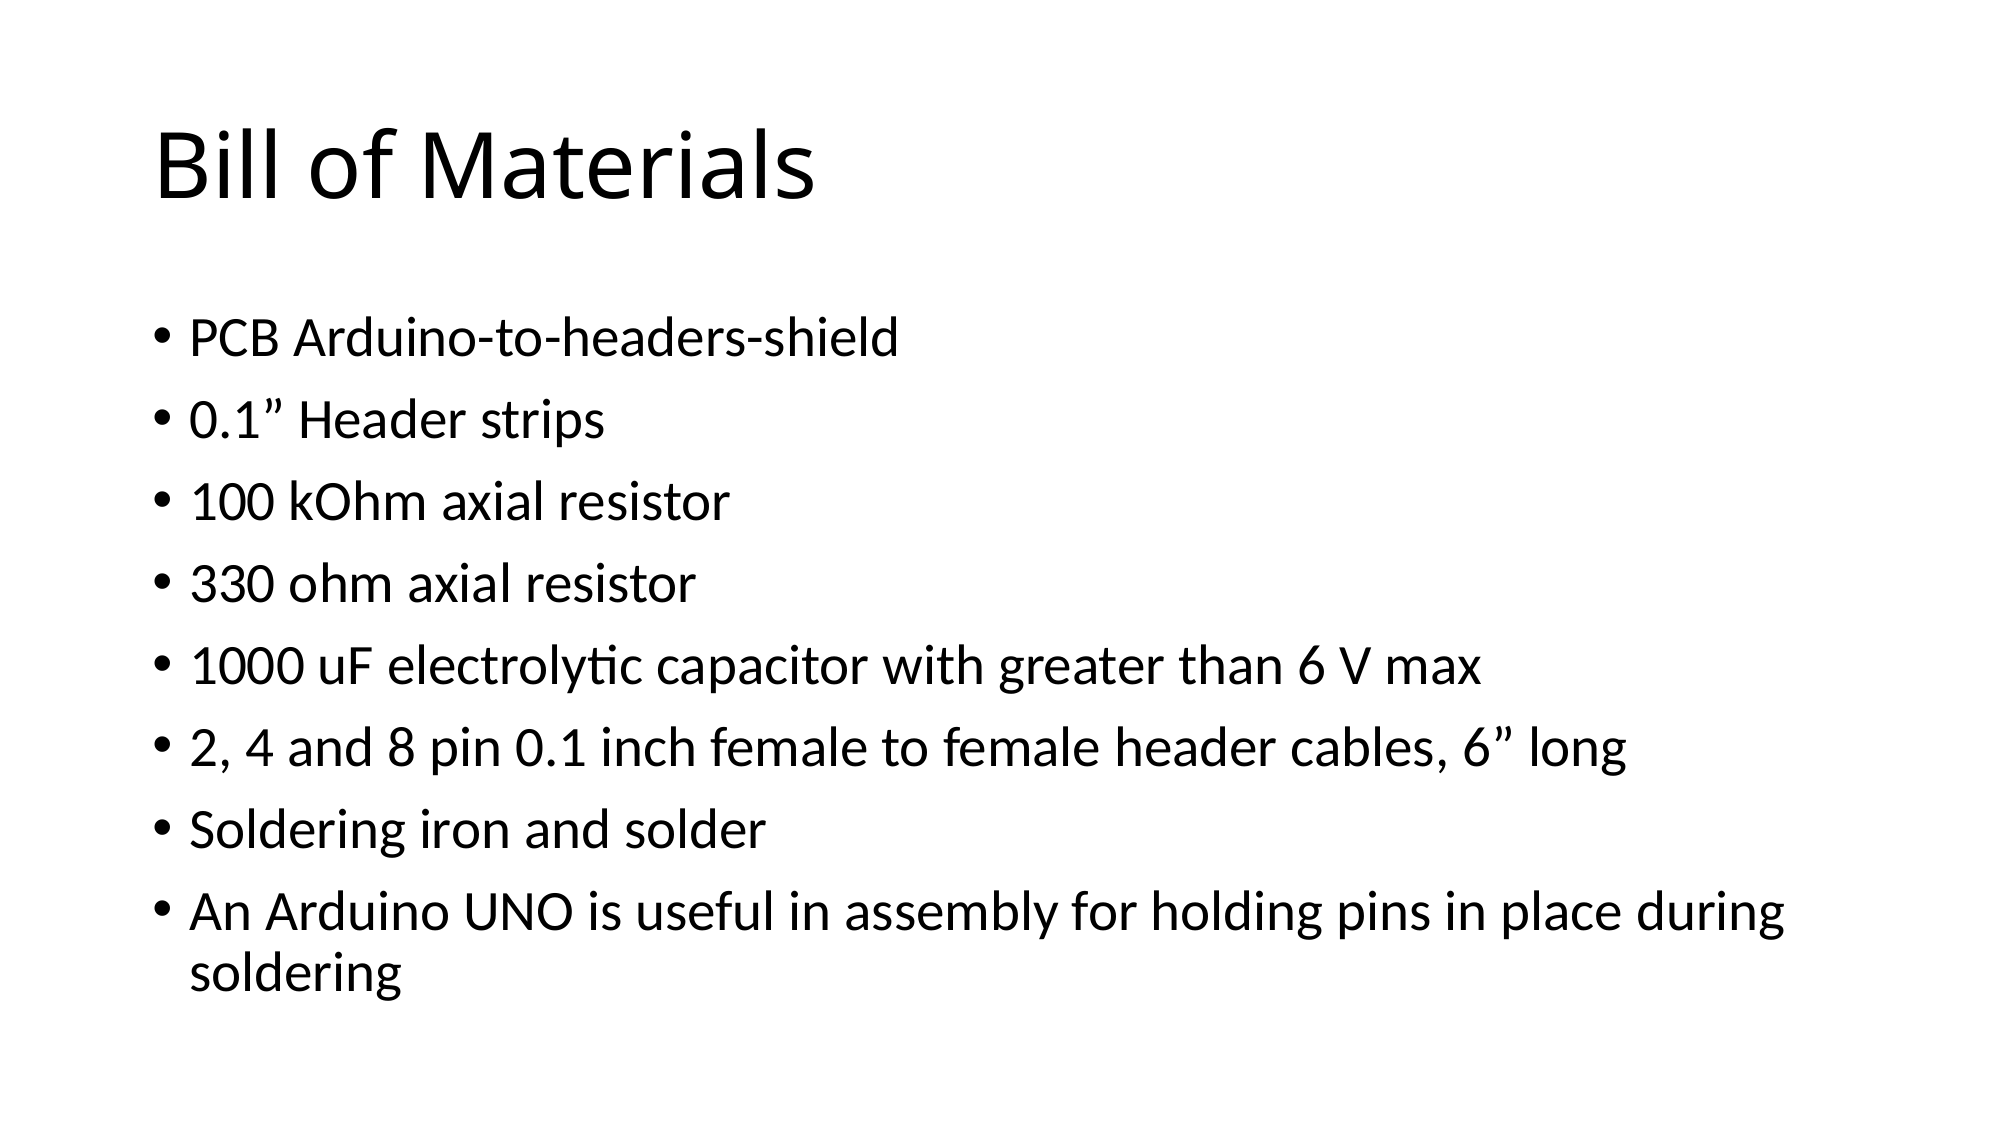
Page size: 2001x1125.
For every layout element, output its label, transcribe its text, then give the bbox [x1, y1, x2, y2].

list PCB Arduino-to-headers-shield 0.1” Header strips 100 kOhm axial resistor 330 ohm axial resistor 1000 uF electrolytic capacitor with greater than 6 V max 2, 4 and 8 pin 0.1 inch female to female header cables, 6” long Soldering iron and solder An Arduino UNO is useful in assembly for holding pins in place during soldering [137, 299, 1863, 1014]
title Bill of Materials [137, 59, 1863, 278]
